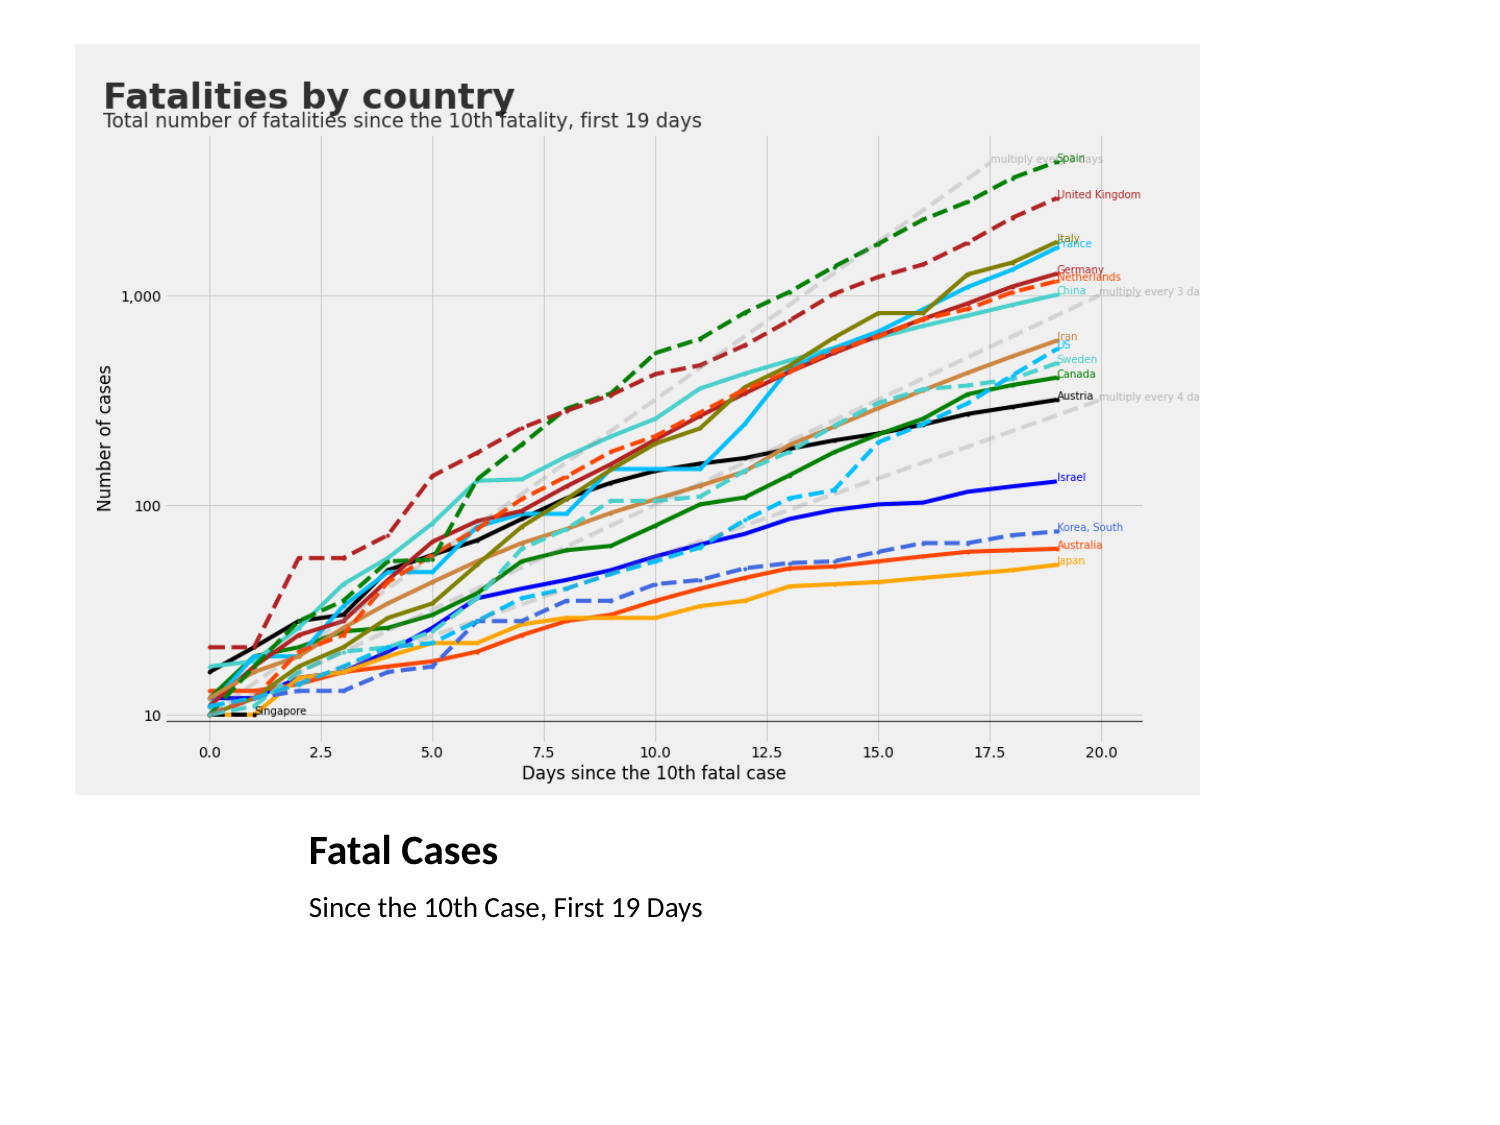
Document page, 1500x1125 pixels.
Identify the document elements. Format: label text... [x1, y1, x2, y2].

title Fatal Cases [294, 802, 1194, 880]
picture [74, 44, 1201, 796]
list Since the 10th Case, First 19 Days [294, 880, 1194, 1013]
